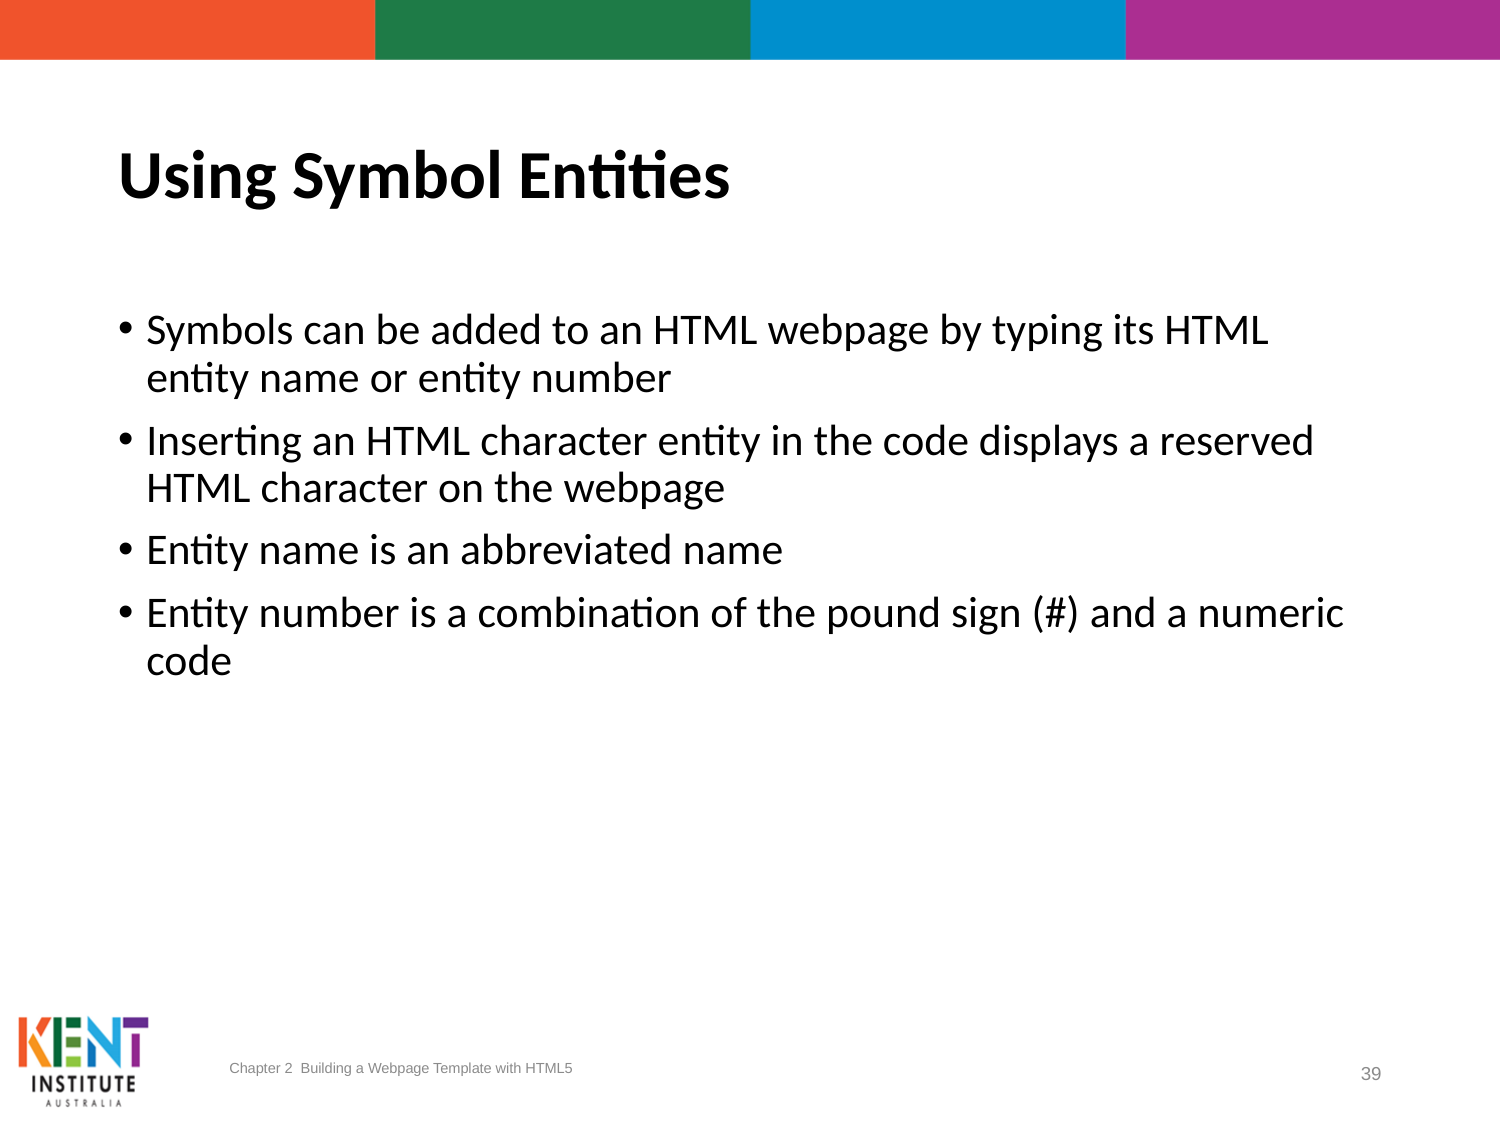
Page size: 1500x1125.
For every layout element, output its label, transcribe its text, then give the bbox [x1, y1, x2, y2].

picture [5, 999, 162, 1125]
title Using Symbol Entities [103, 67, 1397, 285]
picture [1126, 0, 1500, 60]
footer Chapter 2 Building a Webpage Template with HTML5 [150, 1037, 657, 1098]
picture [0, 0, 750, 60]
list Symbols can be added to an HTML webpage by typing its HTML entity name or entity number Inserting an HTML character entity in the code displays a reserved HTML character on the webpage Entity name is an abbreviated name Entity number is a combination of the pound sign (#) and a numeric code [103, 299, 1397, 1014]
